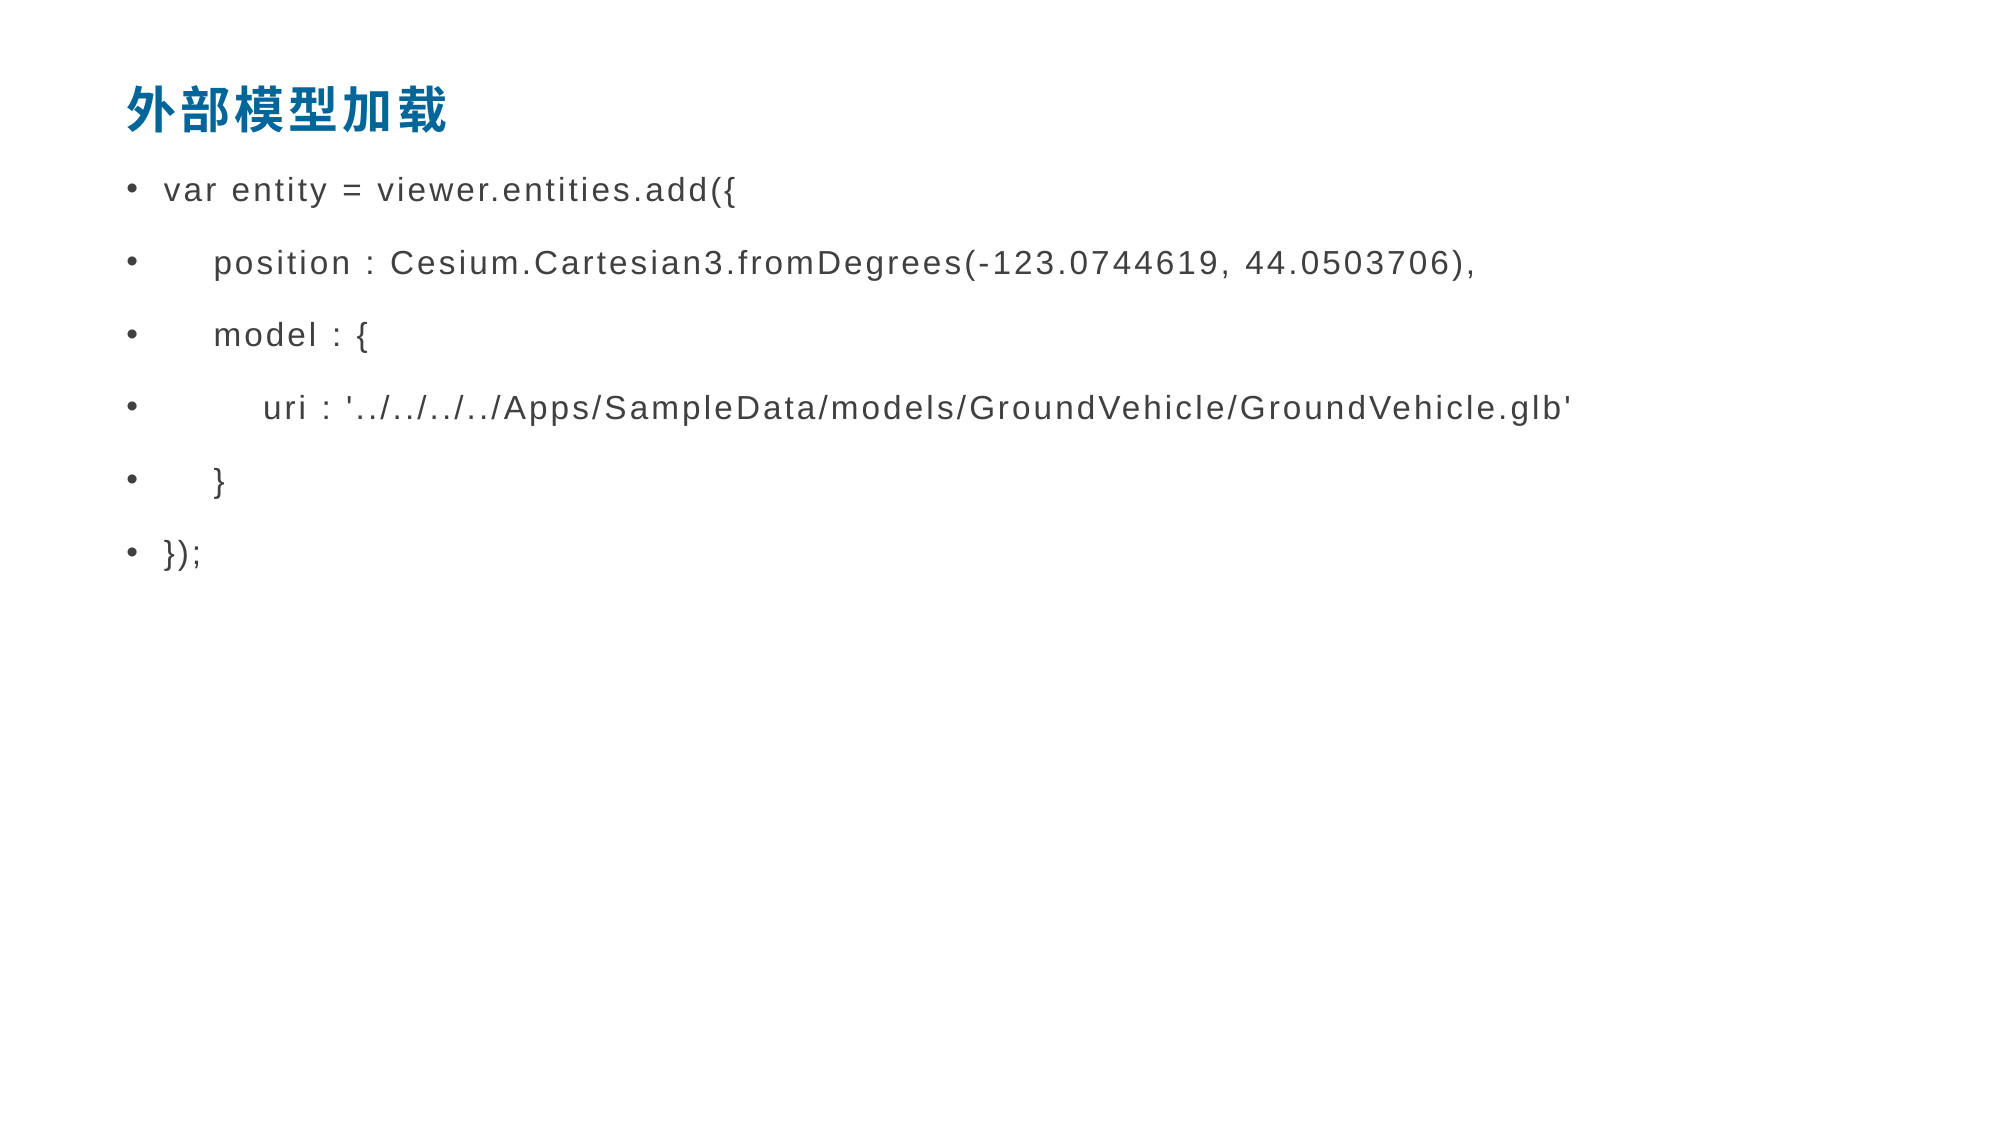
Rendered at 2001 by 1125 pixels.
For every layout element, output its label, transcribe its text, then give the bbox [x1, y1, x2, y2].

title 外部模型加载 [109, 72, 1891, 146]
list var entity = viewer.entities.add({ position : Cesium.Cartesian3.fromDegrees(-123.0744619, 44.0503706), model : { uri : '../../../../Apps/SampleData/models/GroundVehicle/GroundVehicle.glb' } }); [109, 156, 1891, 1041]
